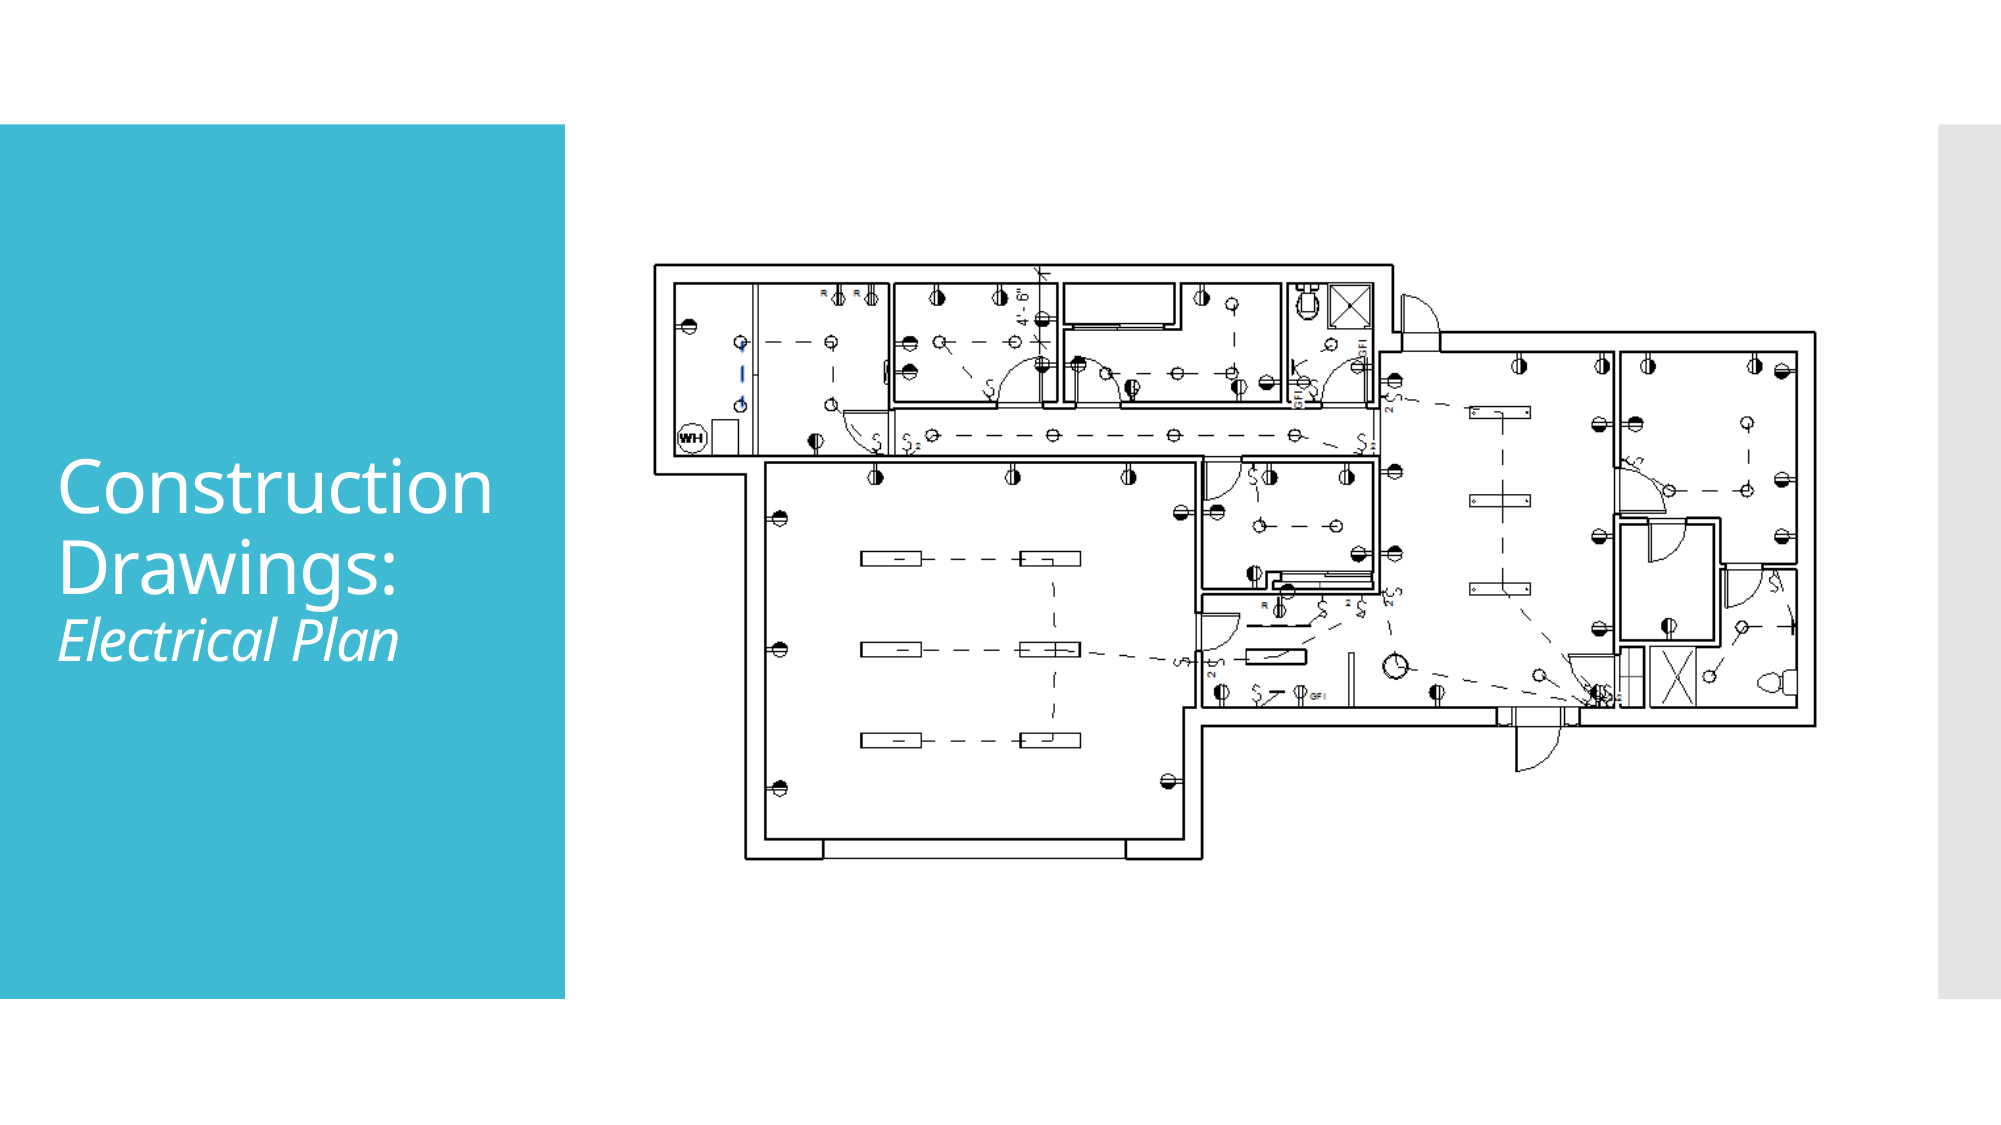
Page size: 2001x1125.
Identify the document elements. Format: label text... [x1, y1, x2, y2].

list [634, 248, 1835, 875]
title Construction Drawings: Electrical Plan [41, 184, 525, 940]
